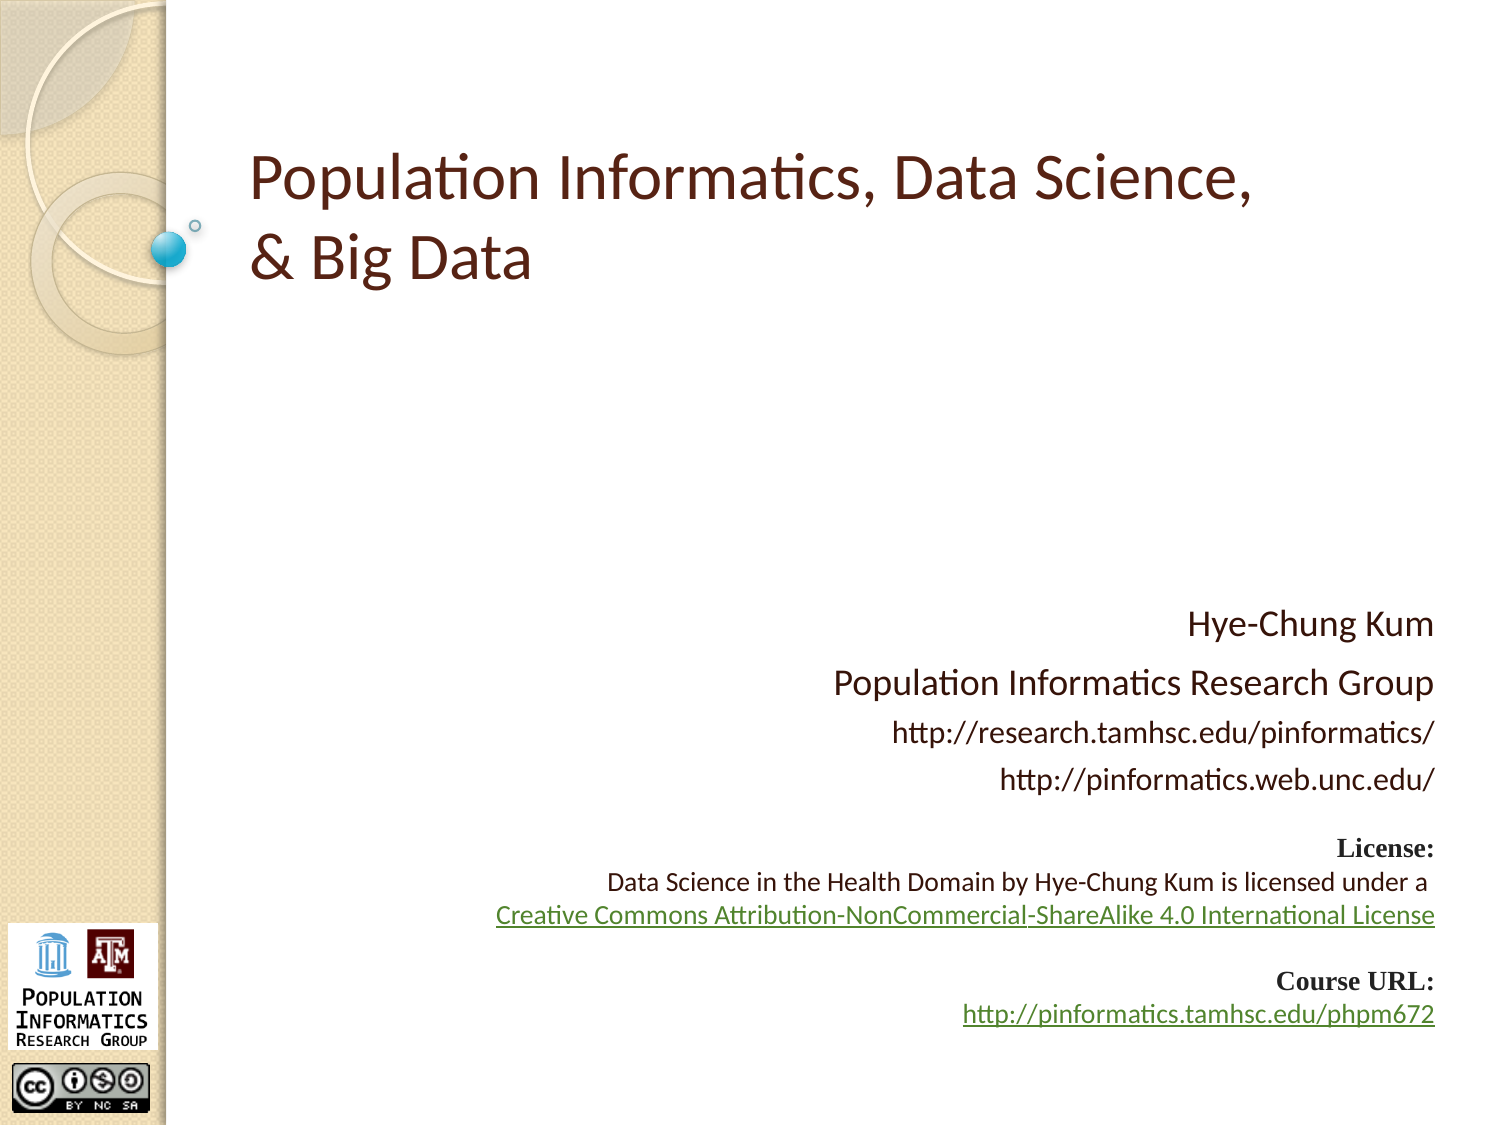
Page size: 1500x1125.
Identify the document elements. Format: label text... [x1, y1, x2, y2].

picture [12, 1063, 150, 1113]
text_box Hye-Chung Kum Population Informatics Research Group http://research.tamhsc.edu/pinformatics/ http://pinformatics.web.unc.edu/ License: Data Science in the Health Domain by Hye-Chung Kum is licensed under a Creative Commons Attribution-NonCommercial-ShareAlike 4.0 International License Course URL: http://pinformatics.tamhsc.edu/phpm672 [287, 593, 1450, 1075]
picture [8, 923, 158, 1050]
title Population Informatics, Data Science, & Big Data [234, 59, 1450, 301]
